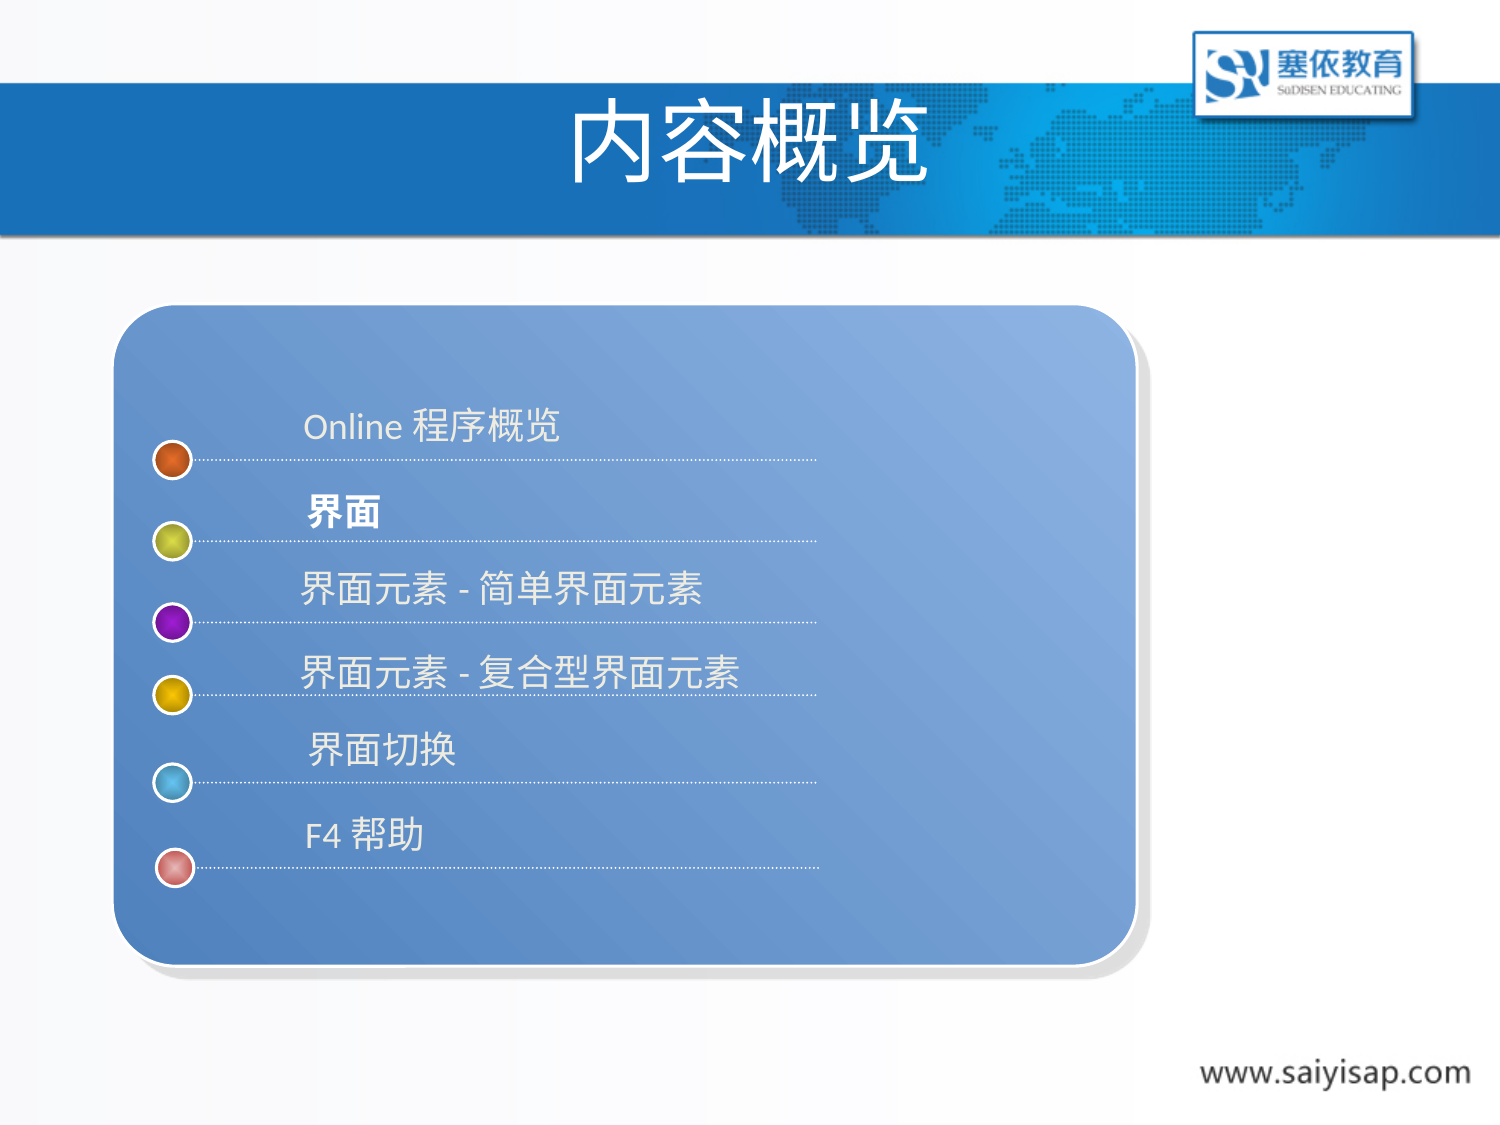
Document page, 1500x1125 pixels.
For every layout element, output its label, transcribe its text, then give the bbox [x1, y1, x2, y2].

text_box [153, 718, 817, 802]
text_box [153, 394, 817, 479]
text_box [153, 640, 817, 715]
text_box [153, 557, 817, 640]
title 内容概览 [75, 45, 1425, 233]
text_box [153, 480, 817, 556]
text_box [156, 803, 820, 887]
picture [0, 0, 1500, 1125]
text_box [112, 303, 1138, 967]
